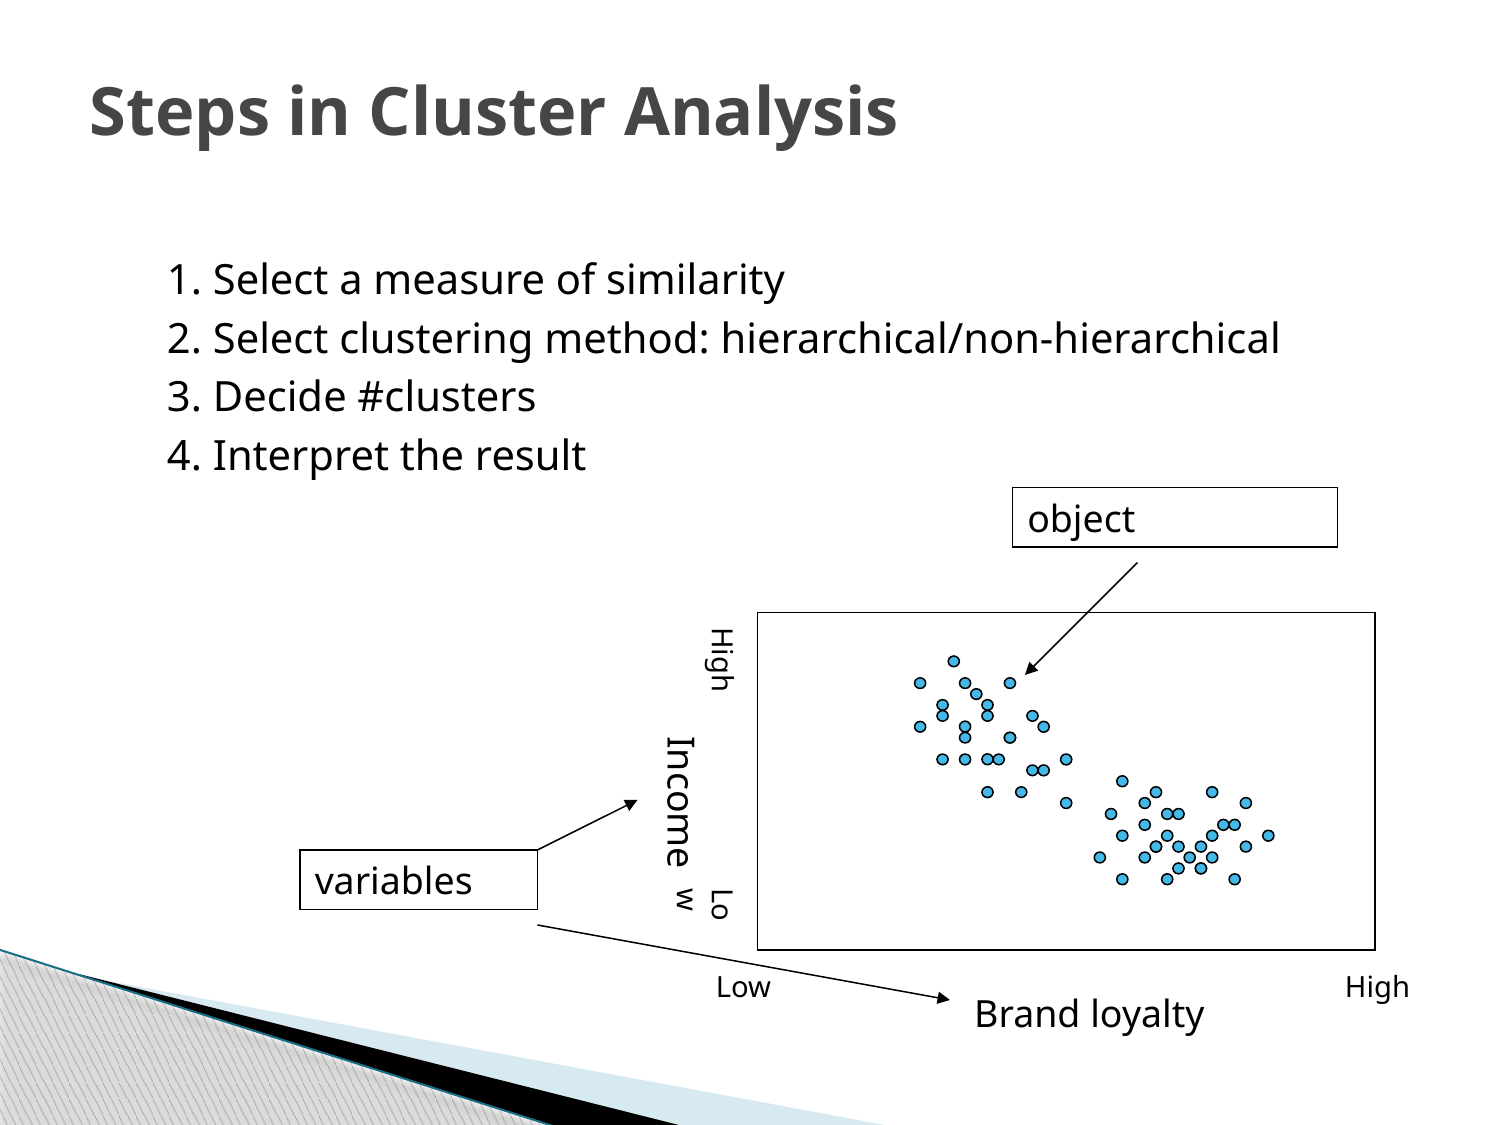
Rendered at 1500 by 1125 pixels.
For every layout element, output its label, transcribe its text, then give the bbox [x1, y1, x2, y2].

text_box object [1012, 487, 1338, 548]
text_box variables [299, 849, 538, 910]
title Steps in Cluster Analysis [75, 45, 1425, 173]
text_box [637, 612, 1436, 1044]
list 1. Select a measure of similarity 2. Select clustering method: hierarchical/non-hierarchical 3. Decide #clusters 4. Interpret the result [112, 187, 1388, 988]
text_box [537, 799, 631, 851]
